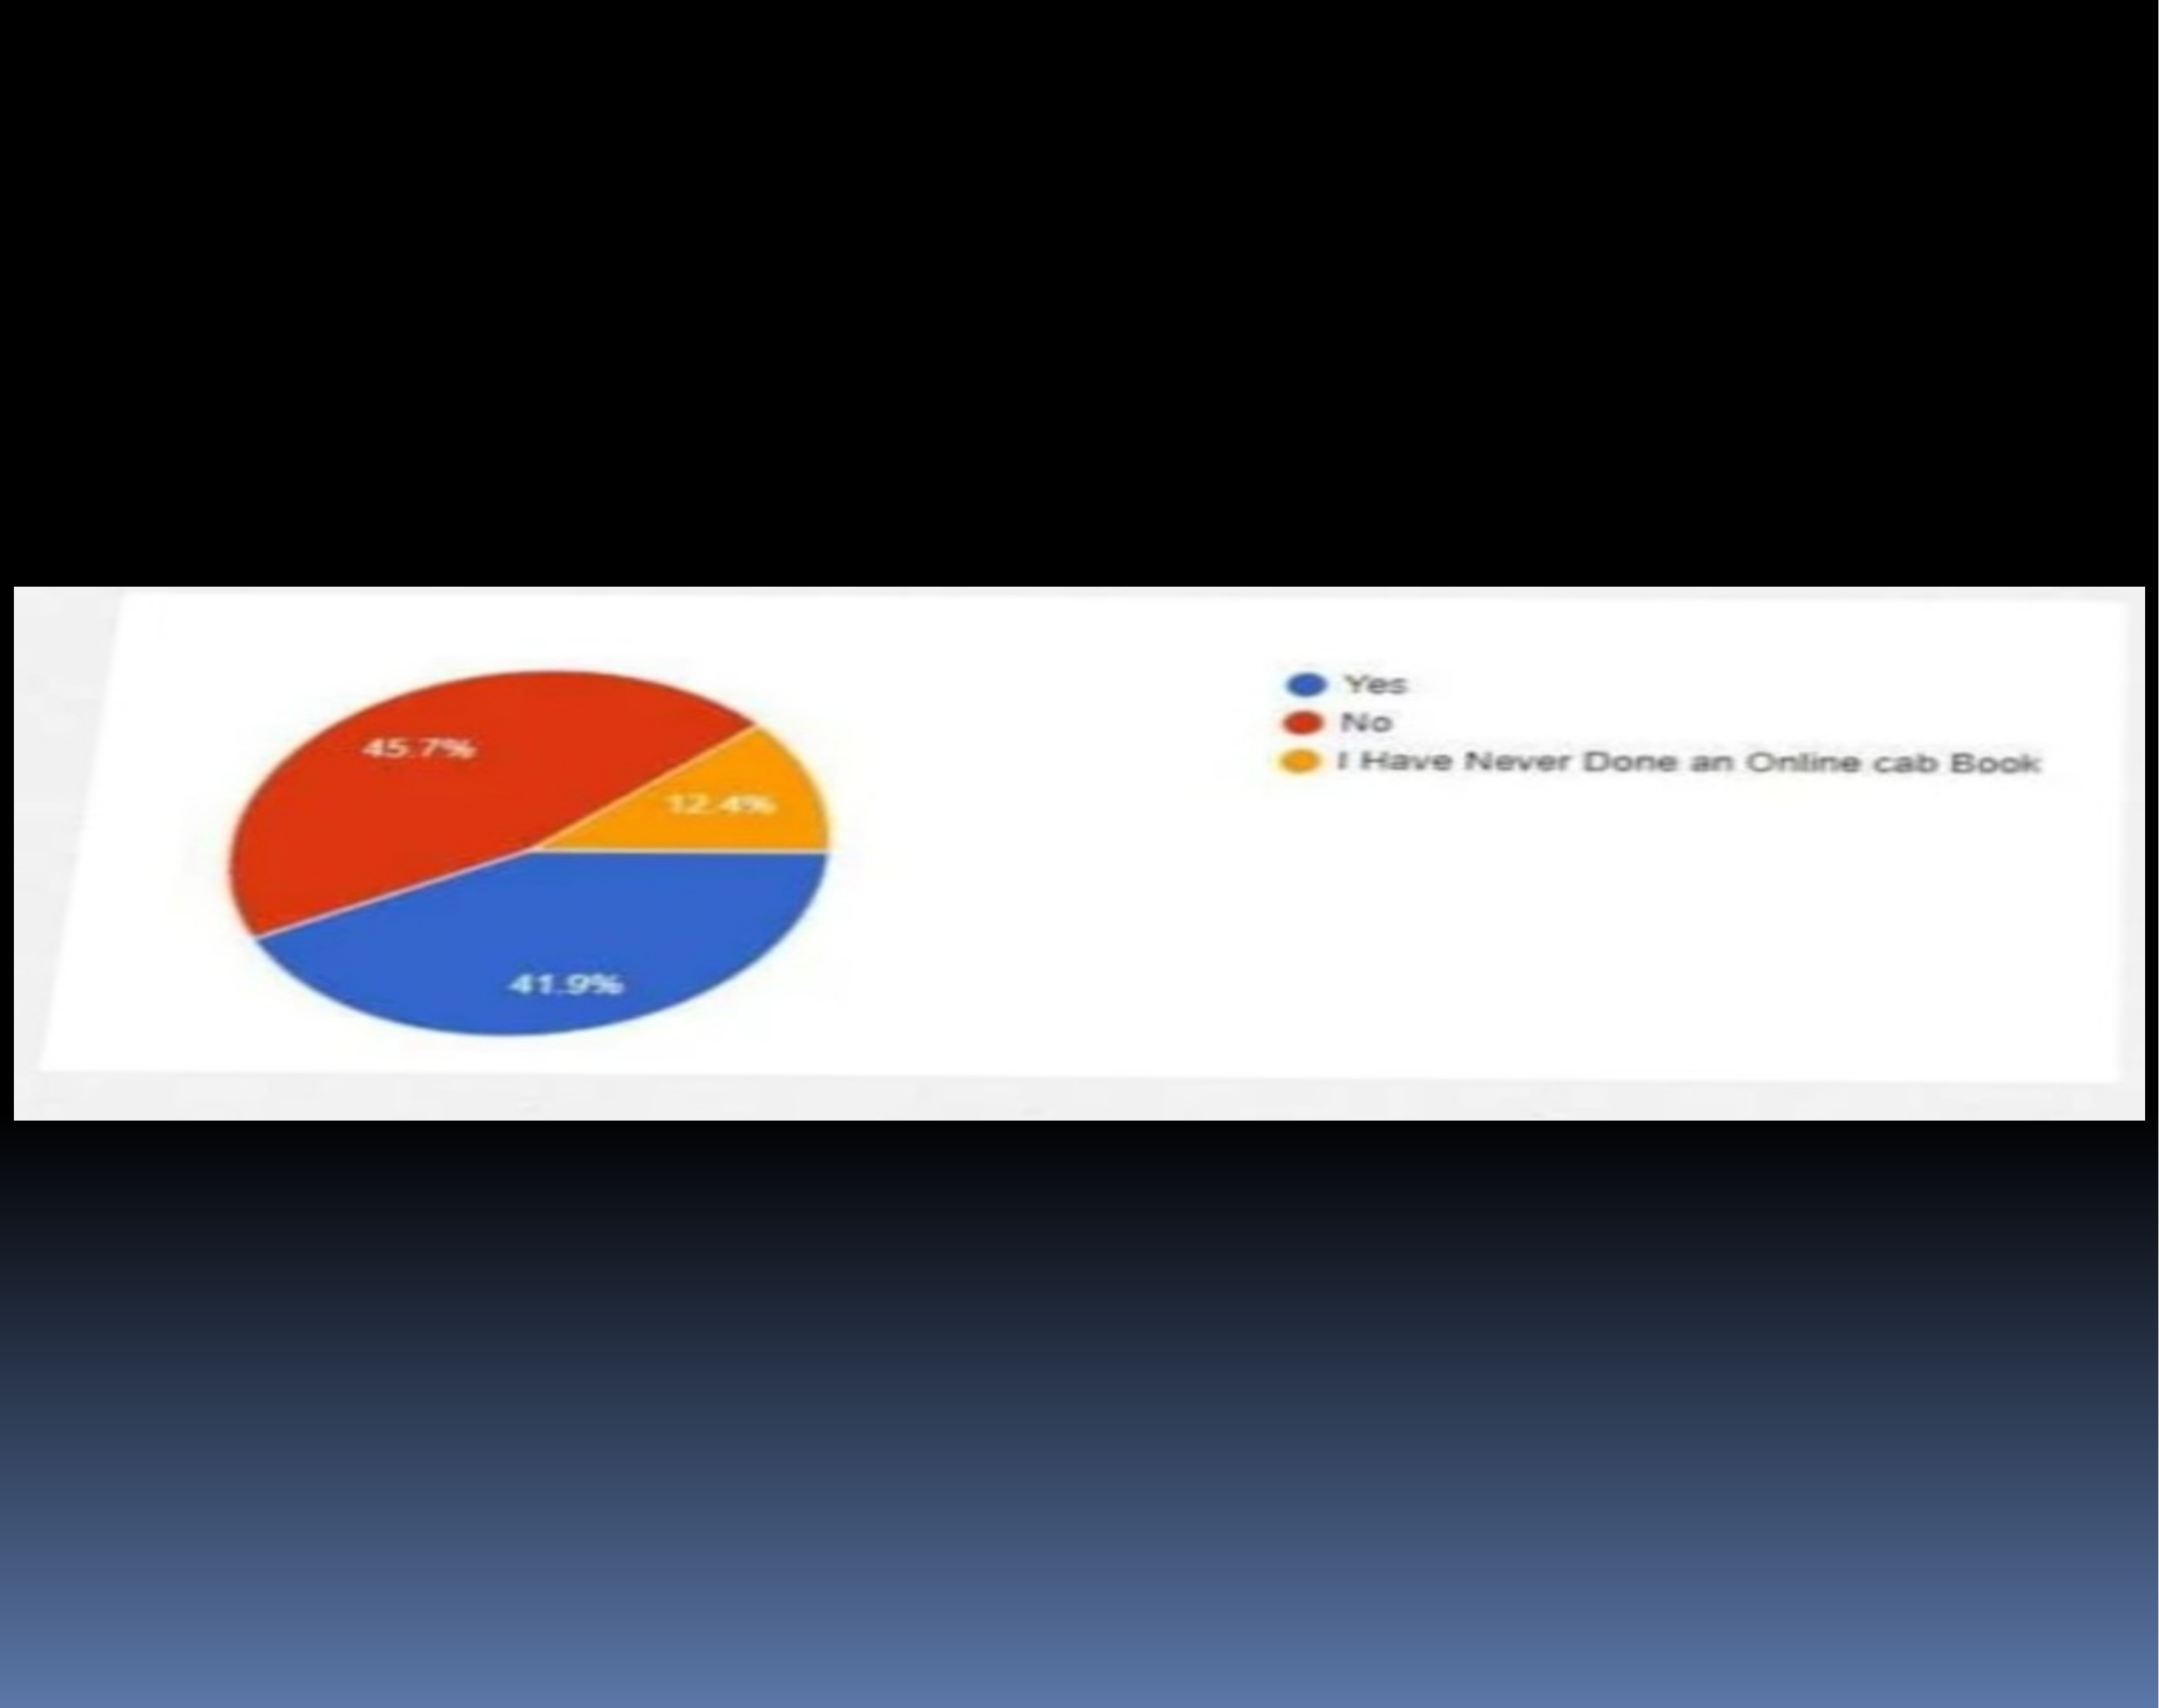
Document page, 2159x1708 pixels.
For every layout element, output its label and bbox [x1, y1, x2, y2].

picture [13, 586, 2145, 1121]
